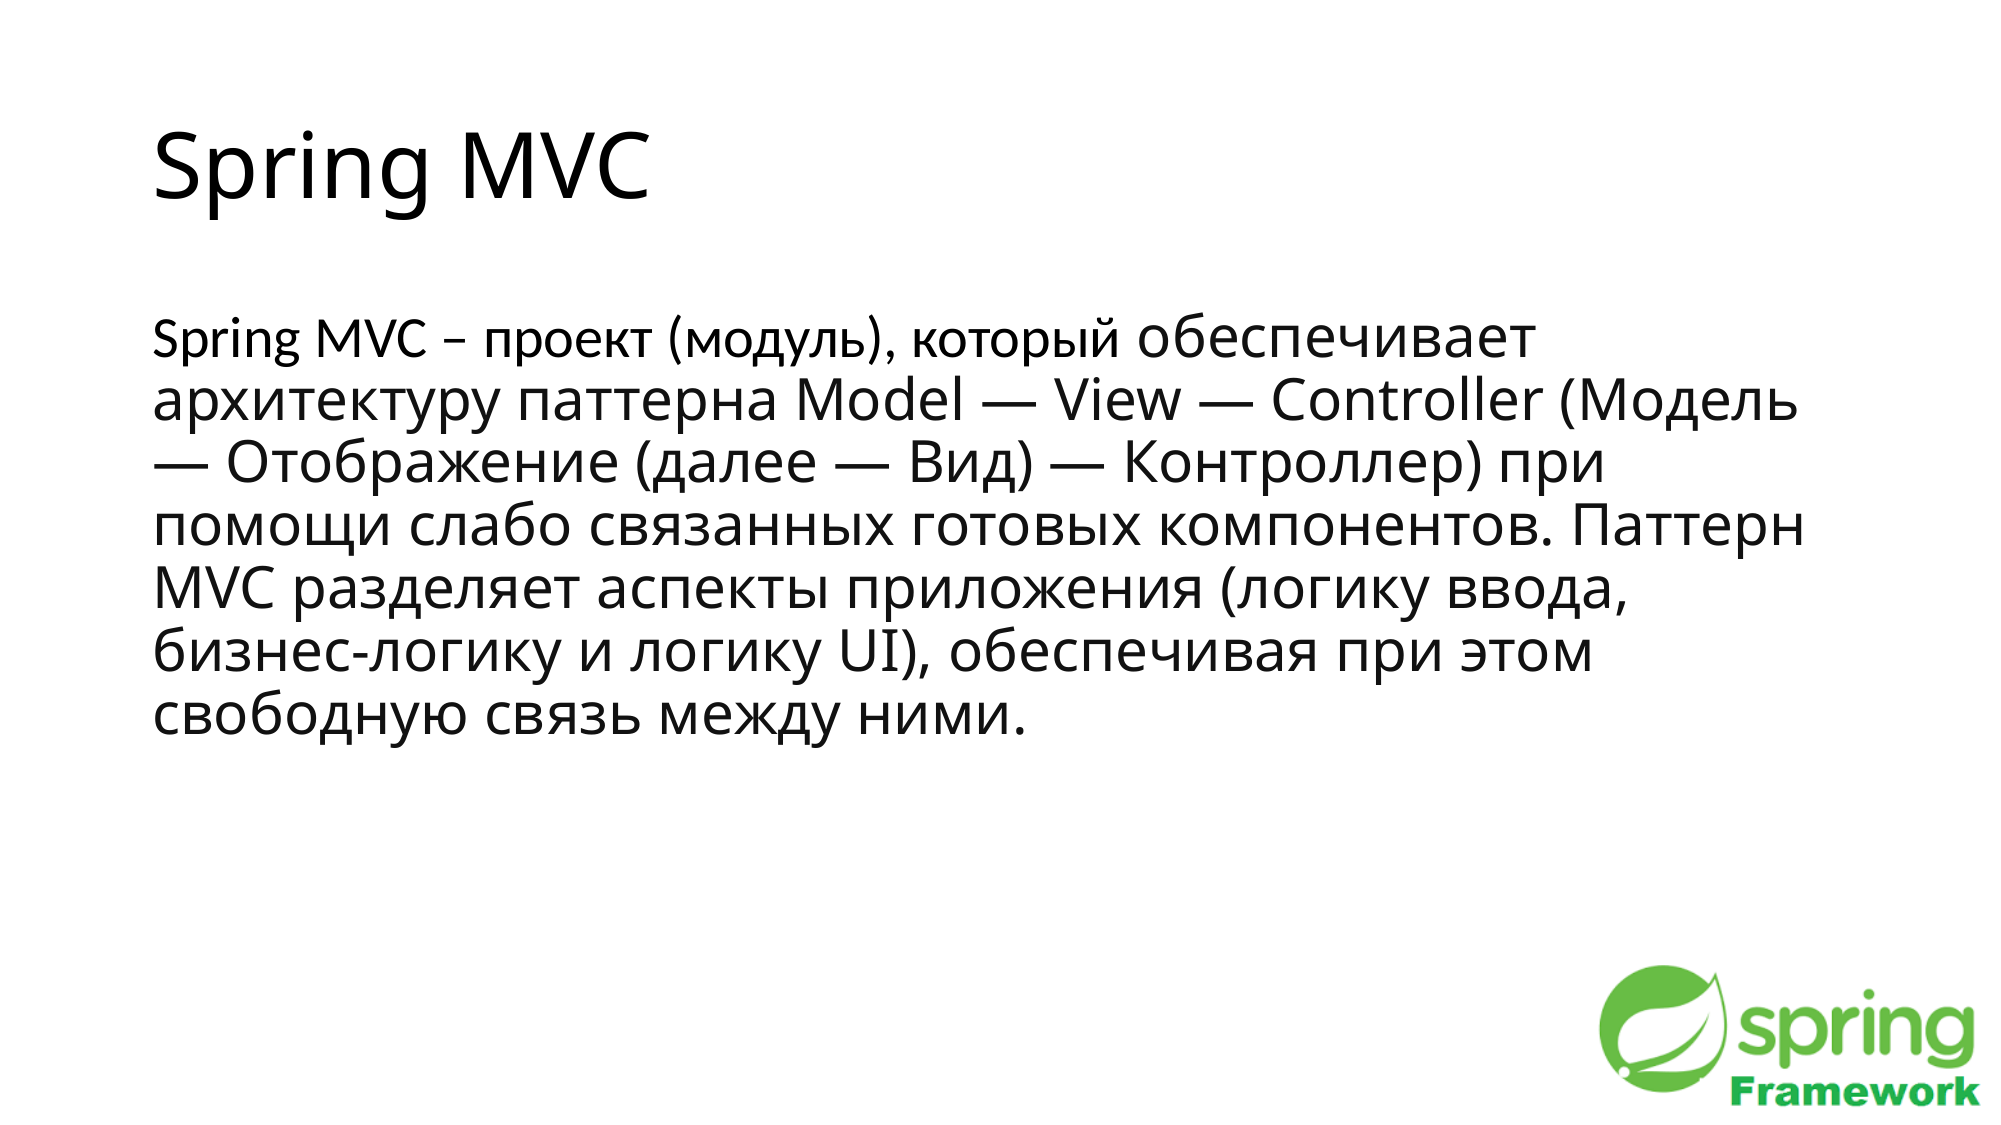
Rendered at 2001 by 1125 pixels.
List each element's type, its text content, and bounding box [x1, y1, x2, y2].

picture [1582, 927, 2000, 1125]
list Spring MVC – проект (модуль), который обеспечивает архитектуру паттерна Model — View — Controller (Модель — Отображение (далее — Вид) — Контроллер) при помощи слабо связанных готовых компонентов. Паттерн MVC разделяет аспекты приложения (логику ввода, бизнес-логику и логику UI), обеспечивая при этом свободную связь между ними. [137, 299, 1863, 1014]
title Spring MVC [137, 59, 1863, 278]
